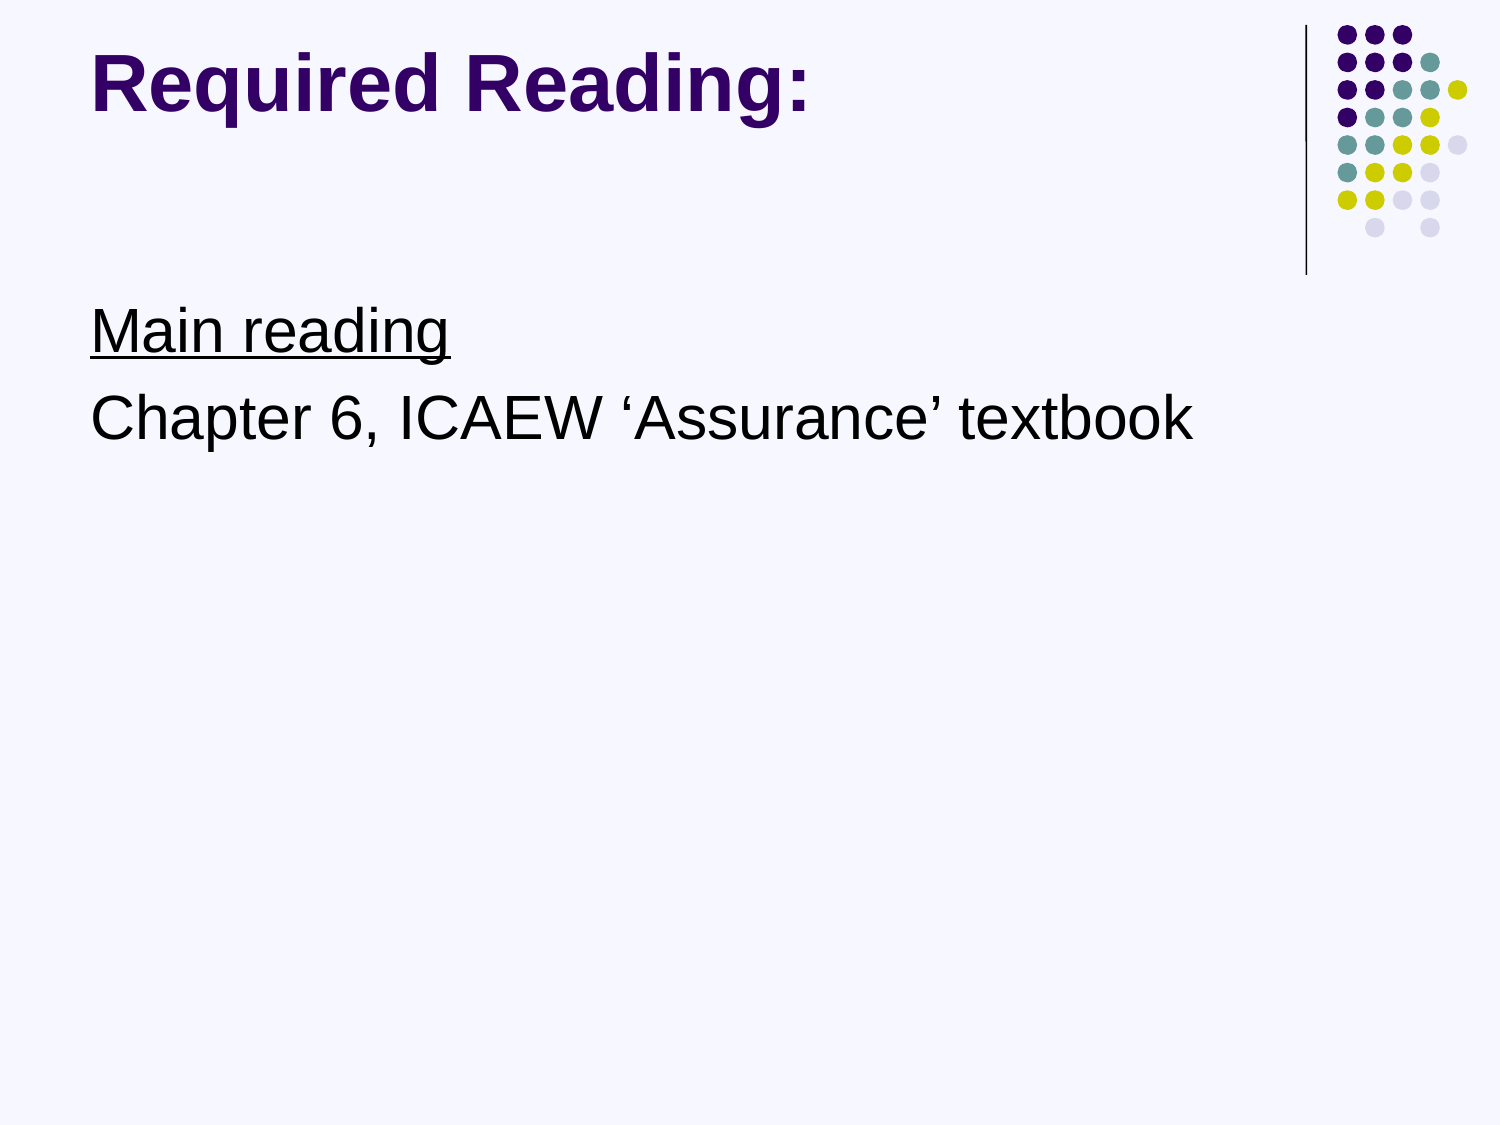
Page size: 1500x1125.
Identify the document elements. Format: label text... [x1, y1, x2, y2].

title Required Reading: [74, 19, 1313, 233]
list Main reading Chapter 6, ICAEW ‘Assurance’ textbook [74, 281, 1426, 1006]
